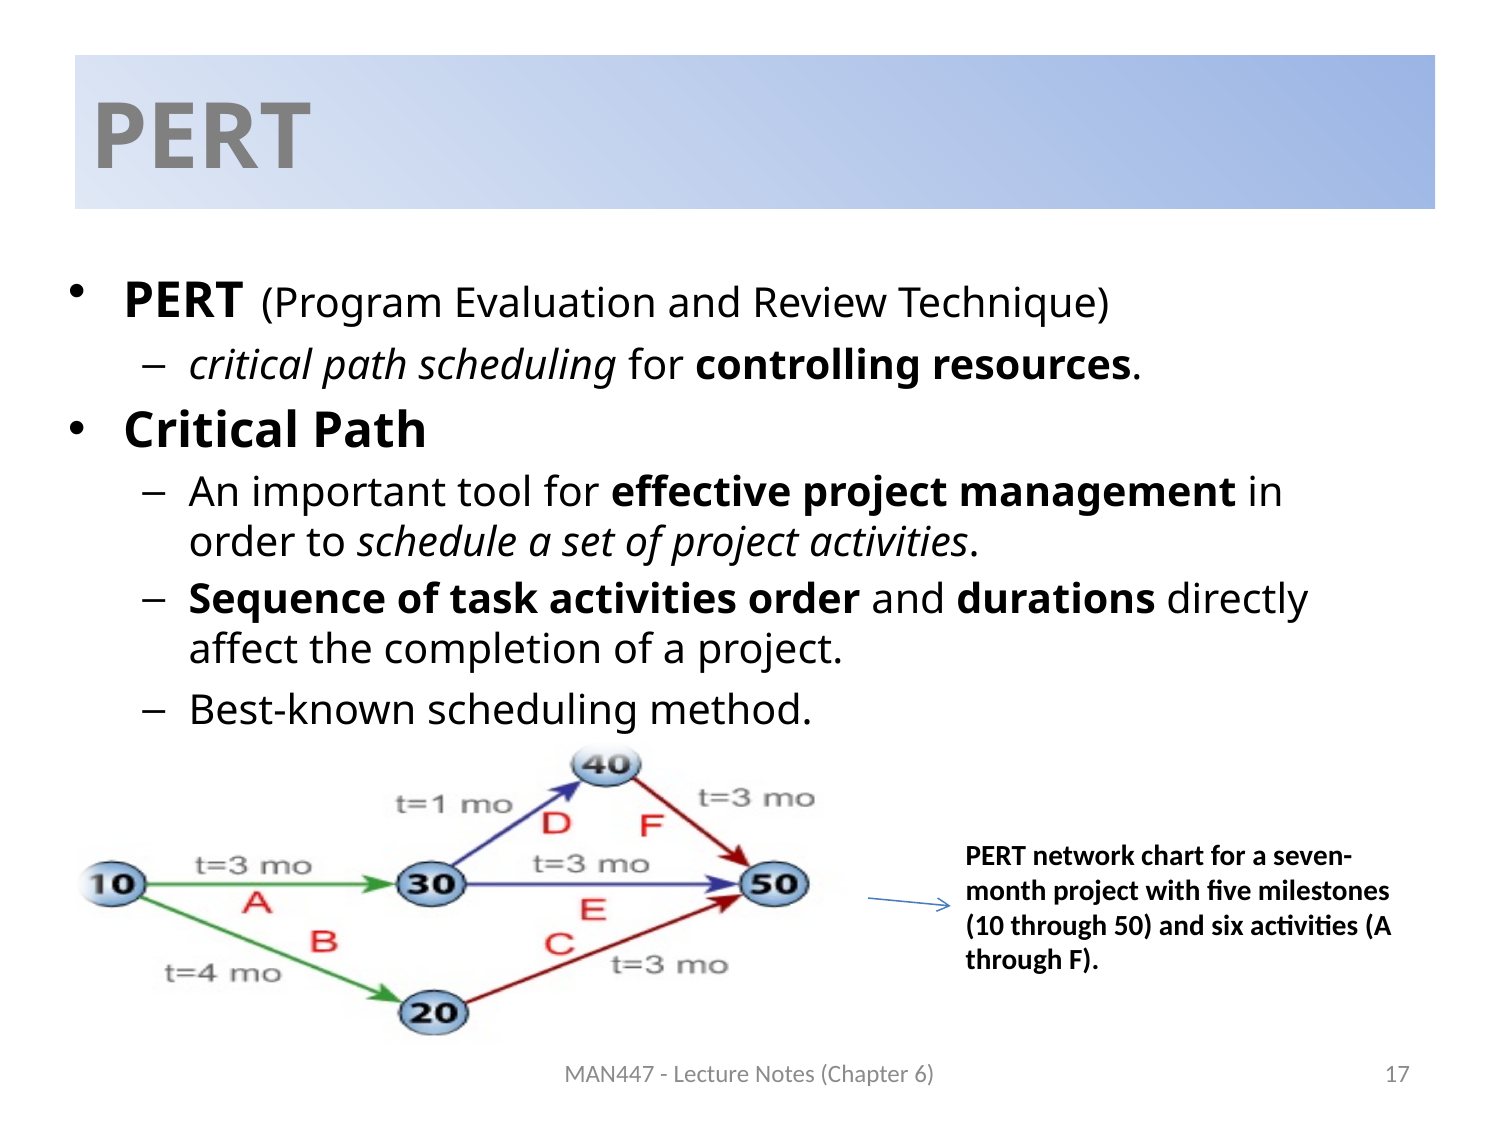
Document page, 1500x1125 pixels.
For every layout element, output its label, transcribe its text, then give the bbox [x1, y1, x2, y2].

footer MAN447 - Lecture Notes (Chapter 6) [512, 1042, 988, 1103]
slide_number 17 [1074, 1042, 1425, 1103]
title PERT [75, 55, 1436, 209]
list PERT (Program Evaluation and Review Technique) critical path scheduling for controlling resources. Critical Path An important tool for effective project management in order to schedule a set of project activities. Sequence of task activities order and durations directly affect the completion of a project. Best-known scheduling method. [53, 243, 1412, 810]
text_box PERT network chart for a seven-month project with five milestones (10 through 50) and six activities (A through F). [950, 828, 1436, 984]
picture [76, 742, 869, 1054]
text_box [867, 897, 951, 908]
